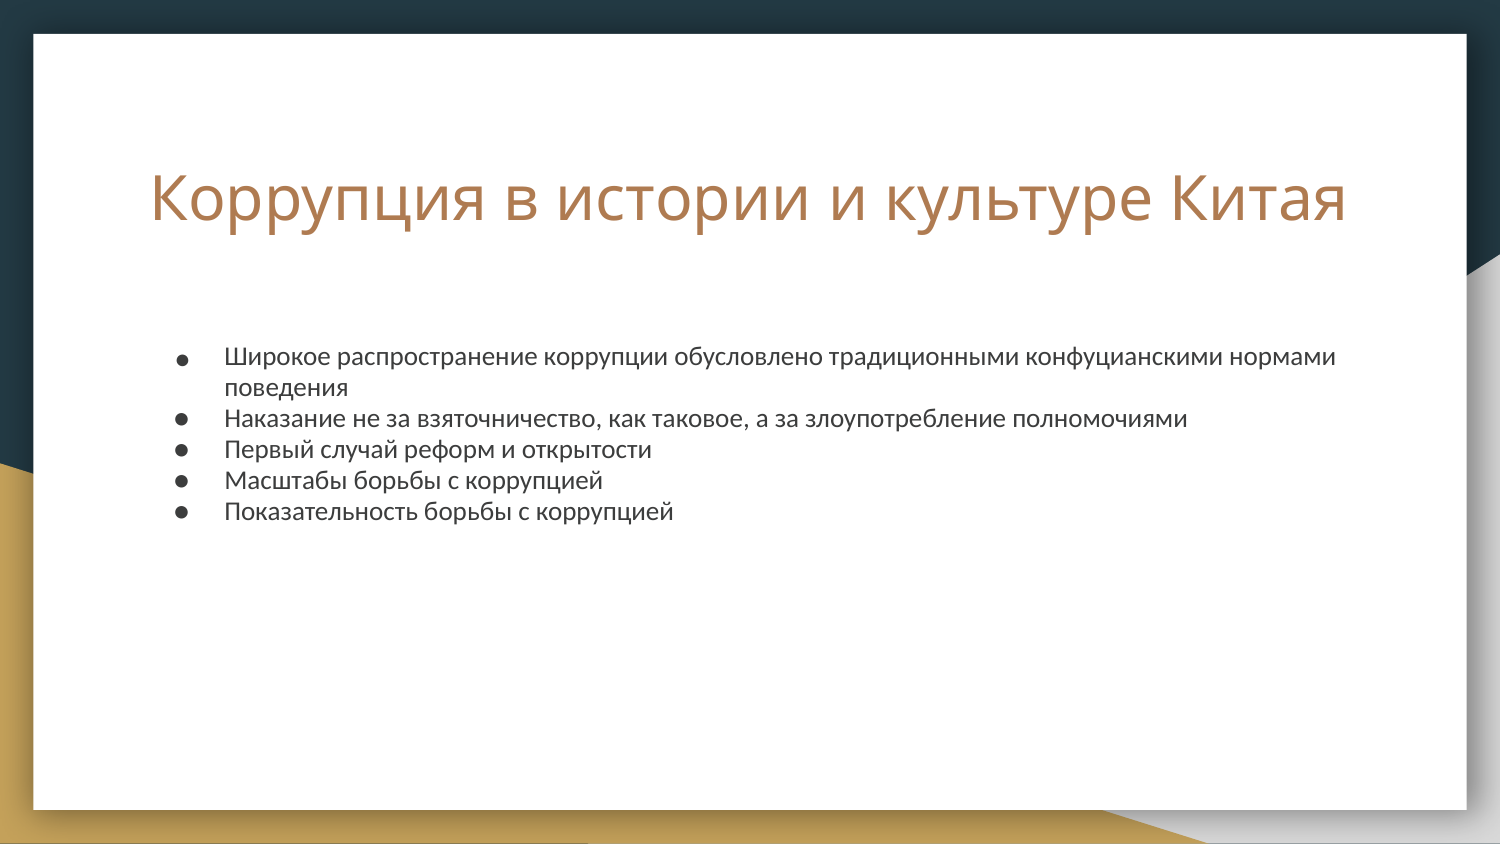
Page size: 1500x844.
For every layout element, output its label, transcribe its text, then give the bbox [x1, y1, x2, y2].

title Коррупция в истории и культуре Китая [134, 138, 1366, 296]
list Широкое распространение коррупции обусловлено традиционными конфуцианскими нормами поведения Наказание не за взяточничество, как таковое, а за злоупотребление полномочиями Первый случай реформ и открытости Масштабы борьбы с коррупцией Показательность борьбы с коррупцией [134, 326, 1366, 729]
